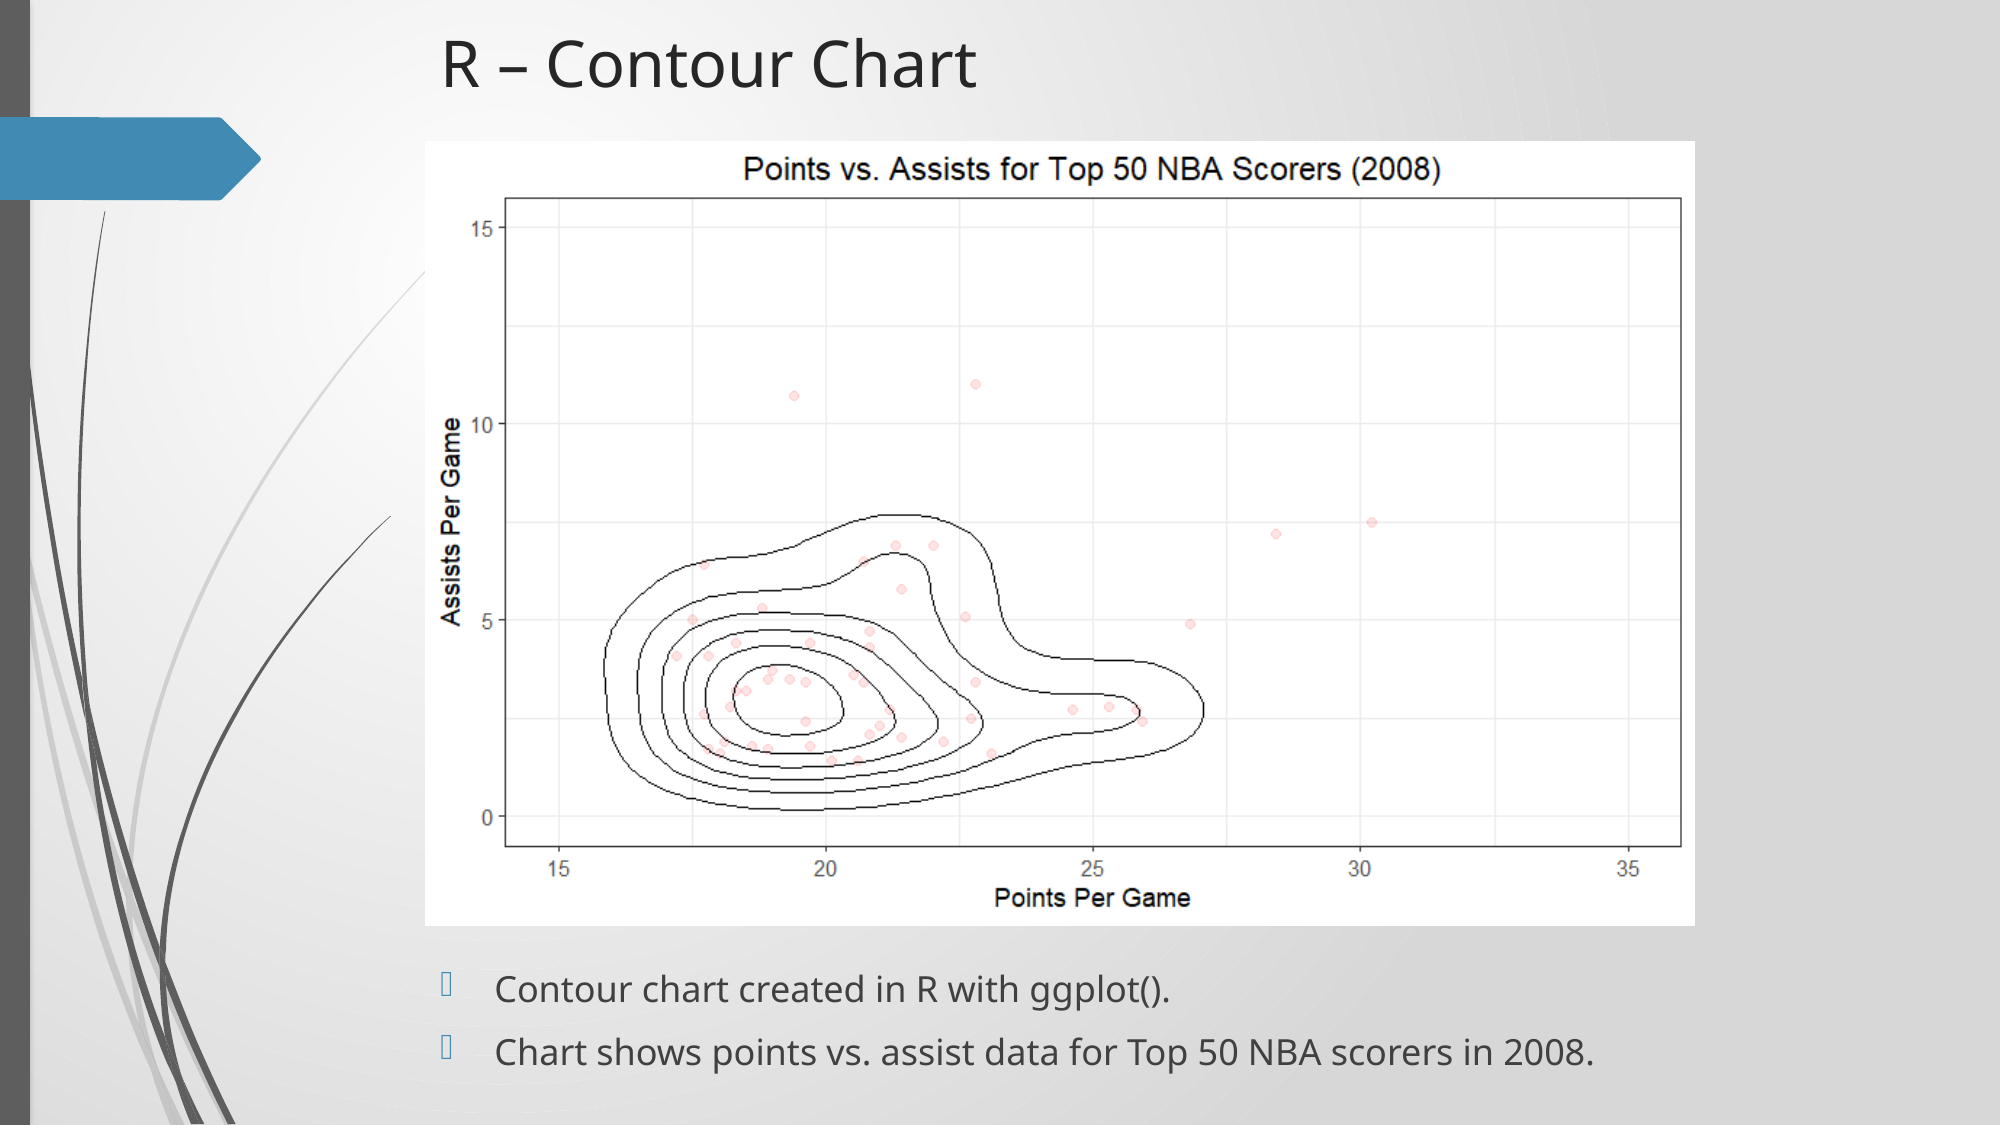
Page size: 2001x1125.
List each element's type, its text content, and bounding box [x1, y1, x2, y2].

picture [425, 141, 1696, 926]
list Contour chart created in R with ggplot(). Chart shows points vs. assist data for Top 50 NBA scorers in 2008. [425, 959, 1924, 1081]
title R – Contour Chart [425, 15, 1888, 108]
